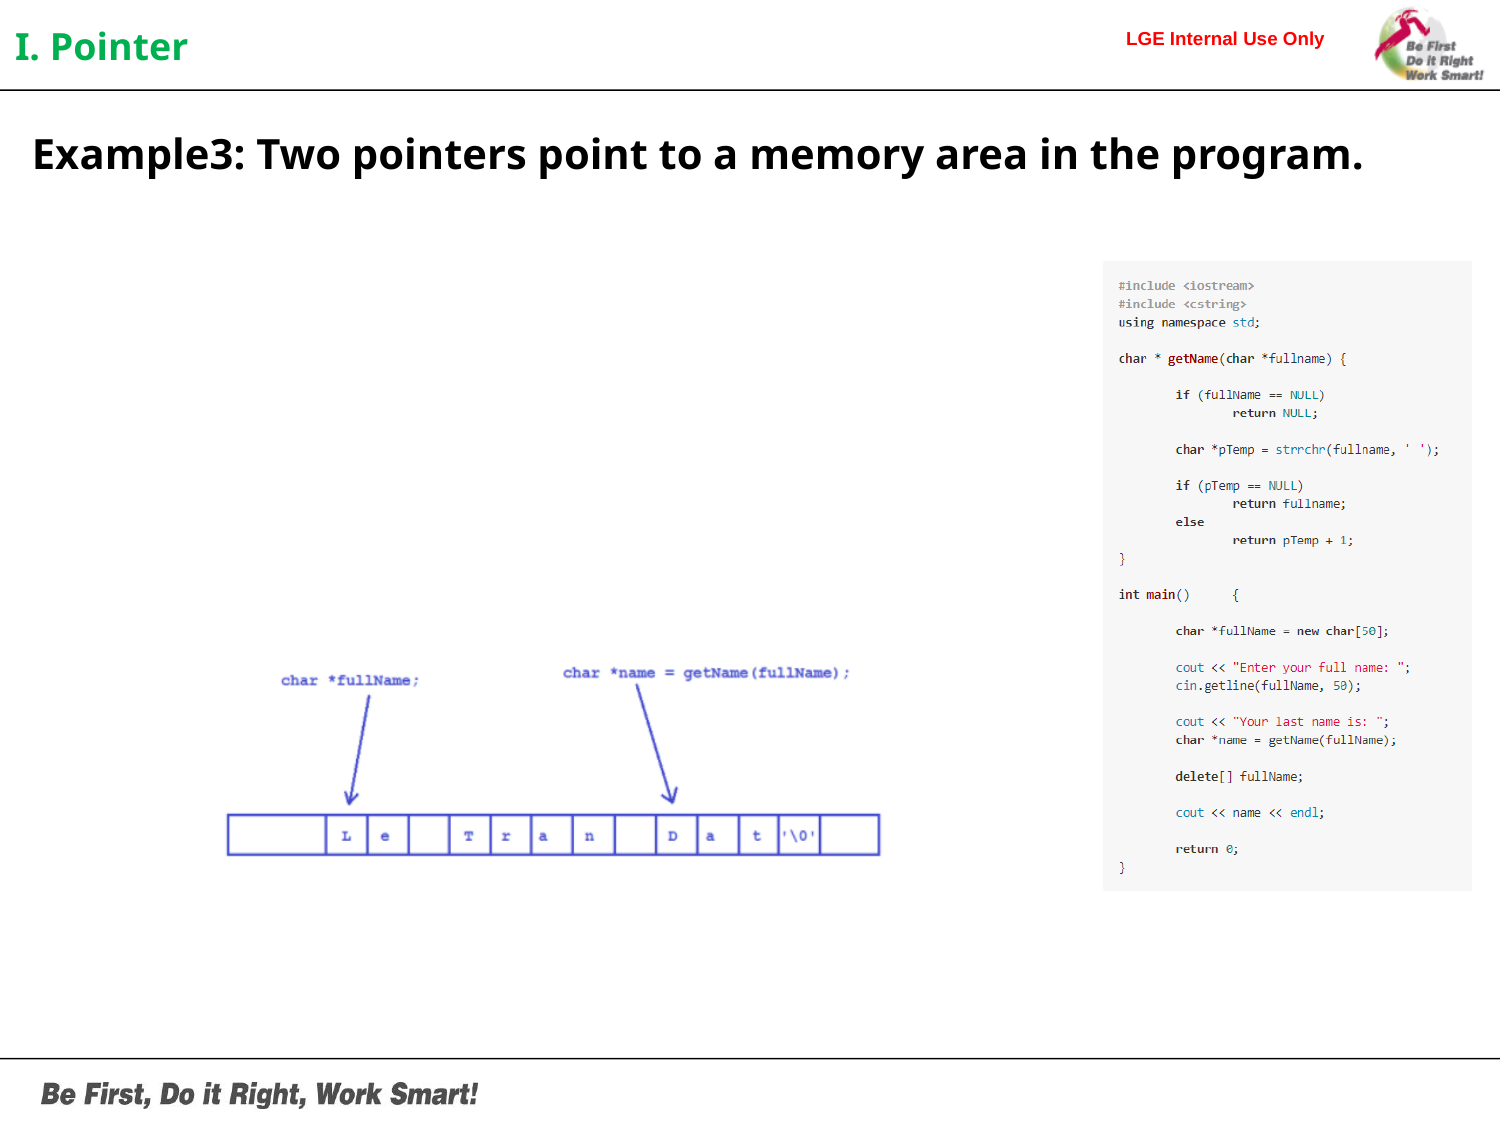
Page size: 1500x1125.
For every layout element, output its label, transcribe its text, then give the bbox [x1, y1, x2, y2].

picture [41, 1082, 478, 1109]
title I. Pointer [0, 0, 1372, 91]
picture [1102, 260, 1473, 891]
picture [1372, 5, 1488, 83]
picture [212, 653, 888, 869]
text_box Example3: Two pointers point to a memory area in the program. [17, 120, 1380, 185]
